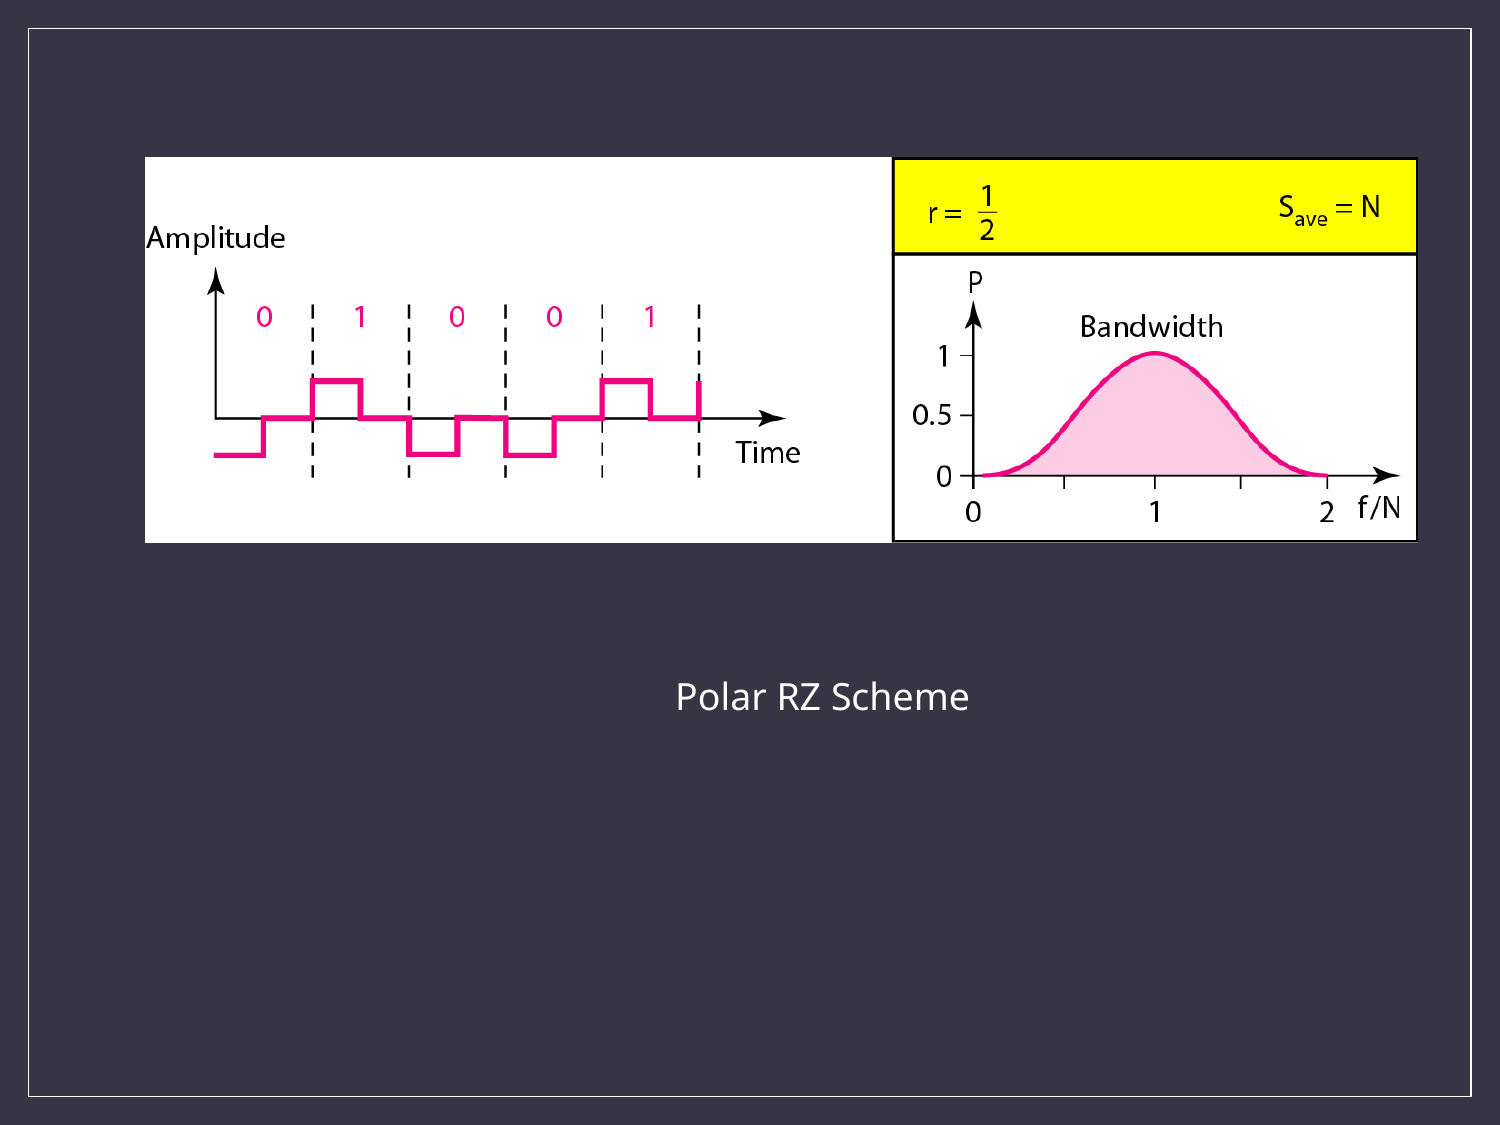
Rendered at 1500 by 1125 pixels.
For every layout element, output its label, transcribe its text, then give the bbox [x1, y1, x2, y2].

text_box Polar RZ Scheme [327, 665, 1319, 726]
picture [145, 157, 1418, 543]
